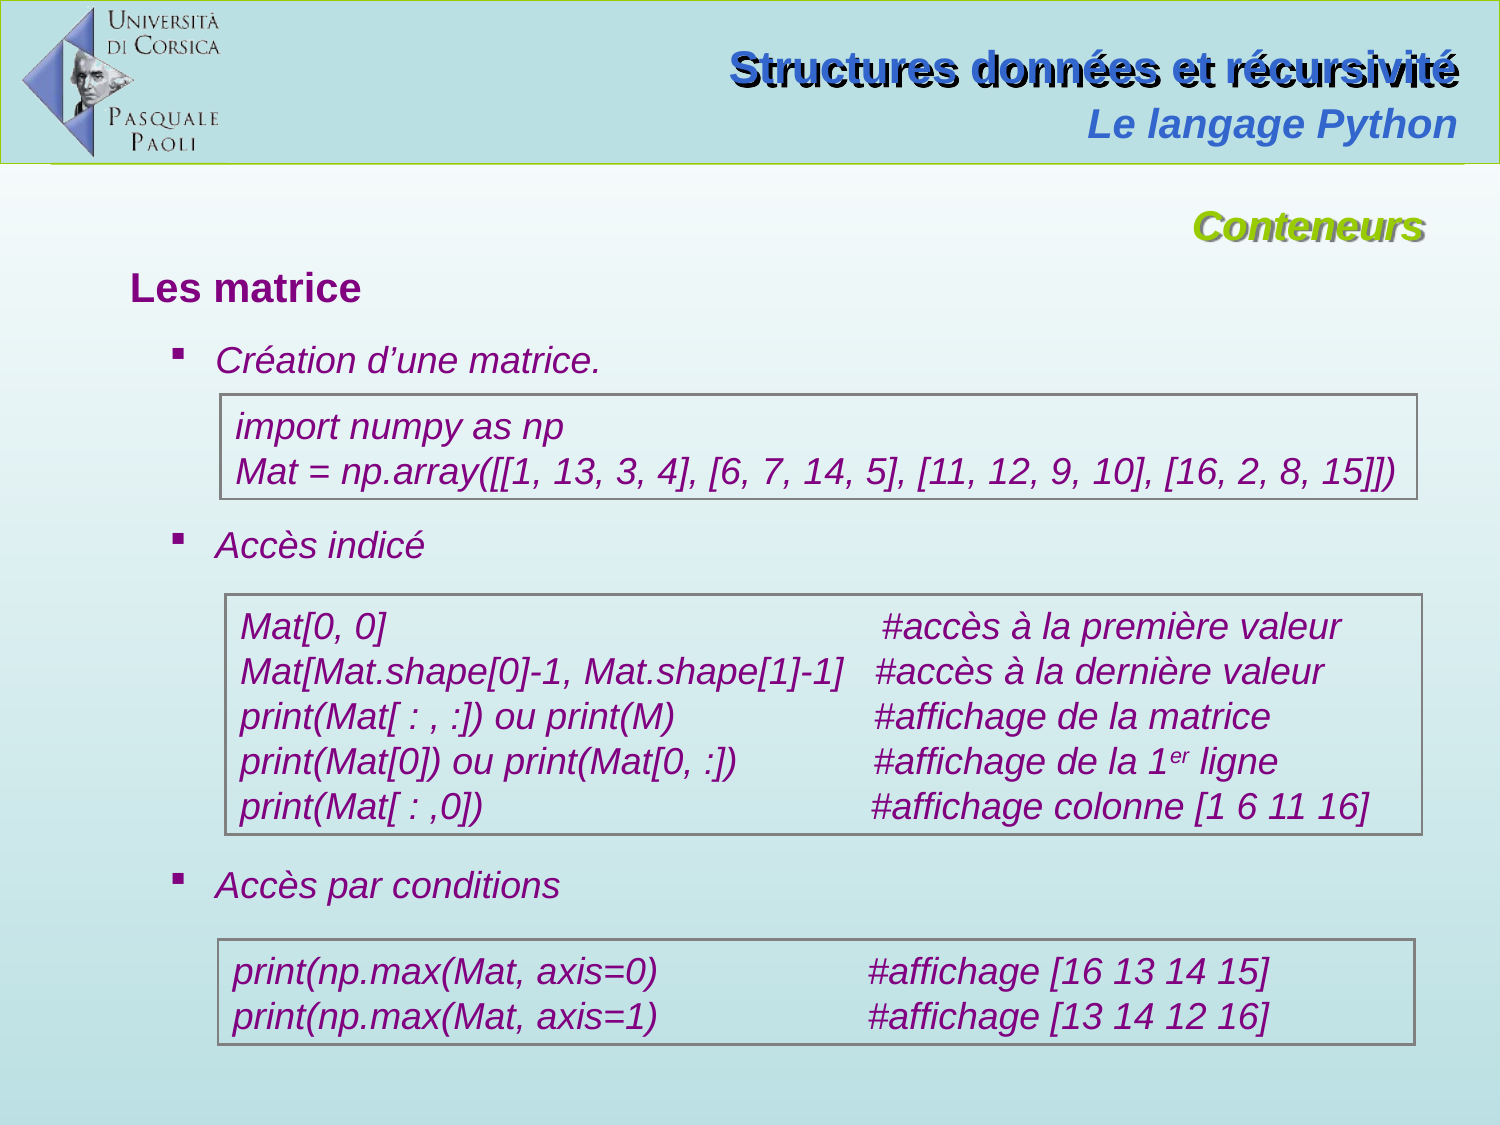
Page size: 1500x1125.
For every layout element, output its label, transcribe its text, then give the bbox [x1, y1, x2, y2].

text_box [50, 163, 1465, 966]
text_box Le langage Python [1072, 89, 1473, 155]
picture [21, 5, 221, 159]
text_box [0, 0, 1500, 164]
text_box print(np.max(Mat, axis=0) #affichage [16 13 14 15] print(np.max(Mat, axis=1) #affichage [13 14 12 16] [217, 975, 1415, 1045]
text_box Structures données et récursivité [713, 29, 1472, 100]
